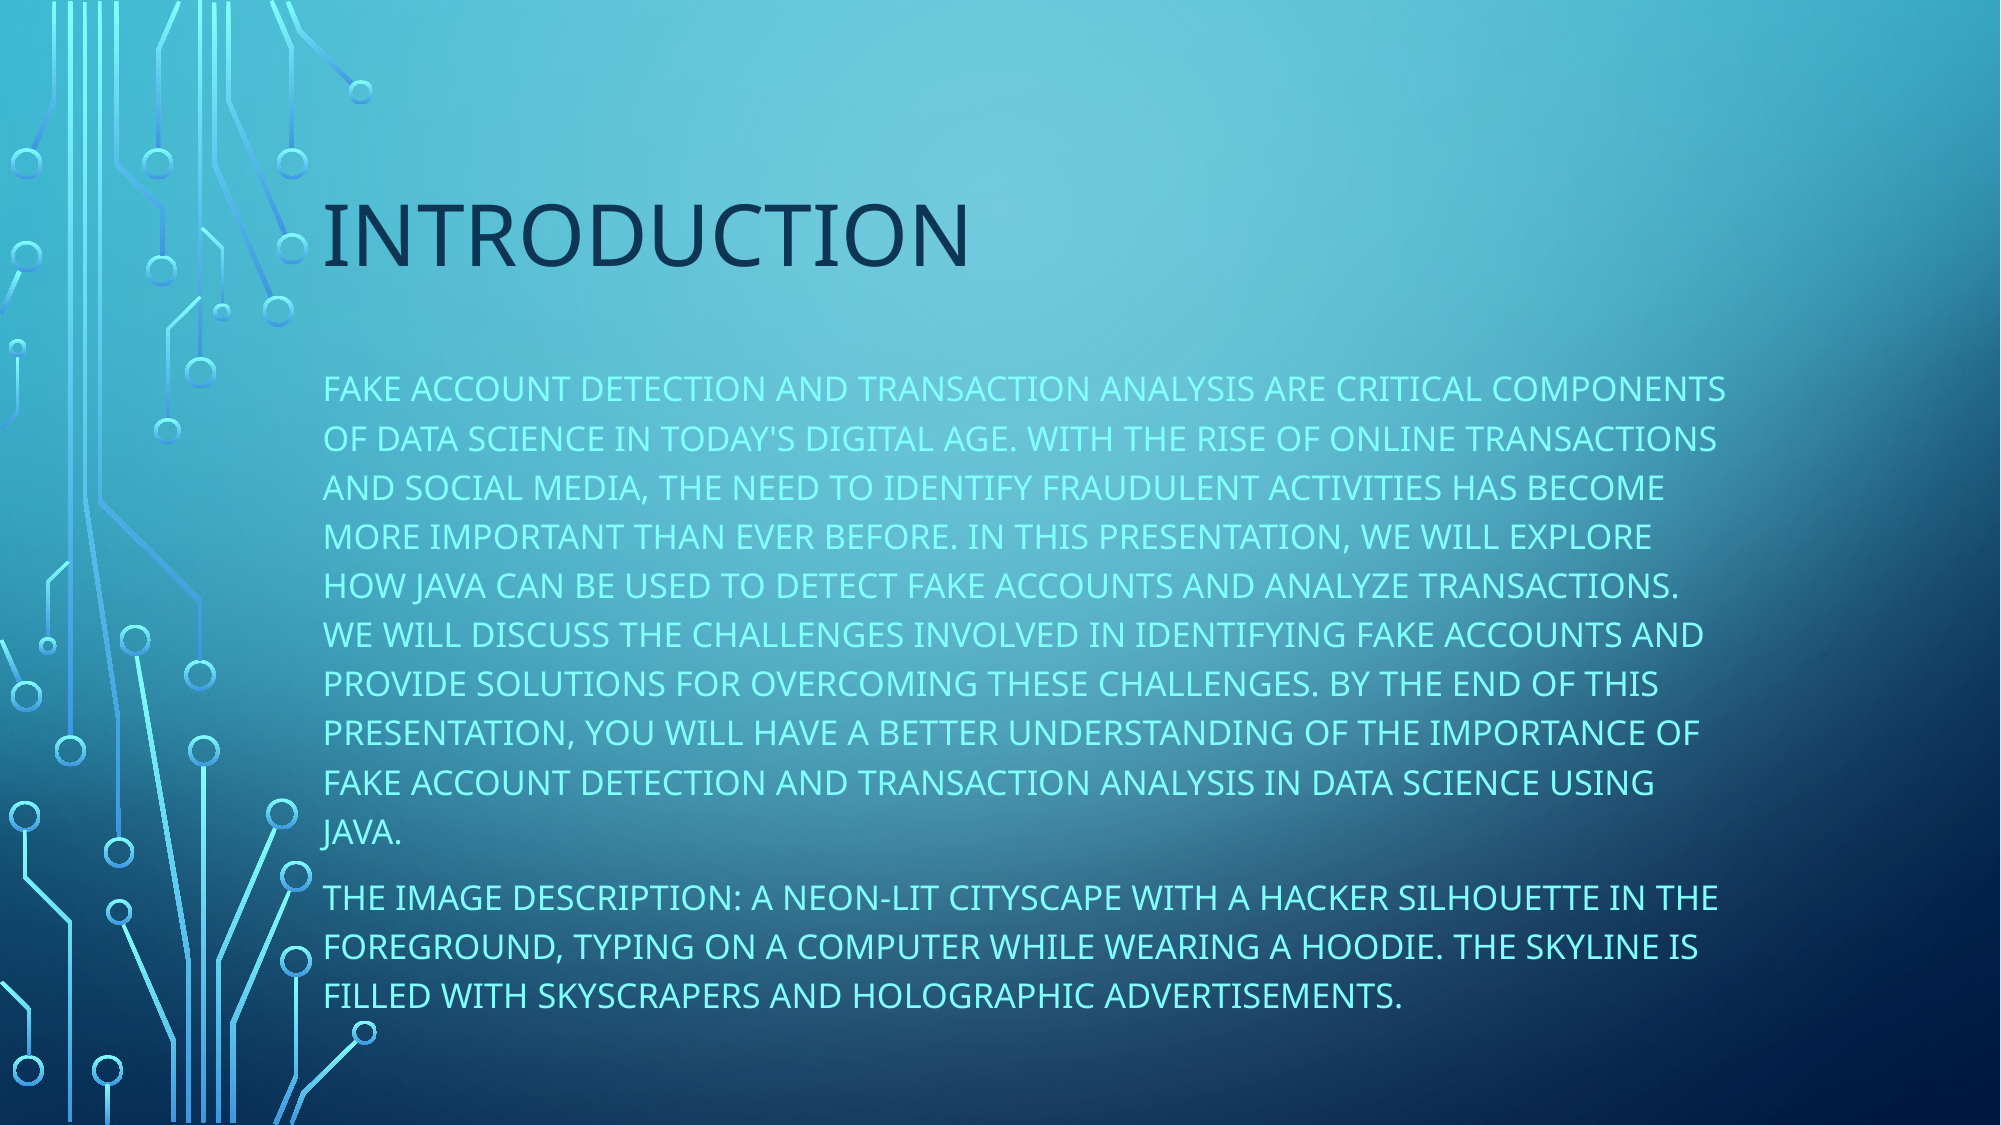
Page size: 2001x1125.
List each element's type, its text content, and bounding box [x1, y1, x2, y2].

title introduction [307, 184, 1750, 293]
subtitle Fake account detection and transaction analysis are critical components of data science in today's digital age. With the rise of online transactions and social media, the need to identify fraudulent activities has become more important than ever before. In this presentation, we will explore how Java can be used to detect fake accounts and analyze transactions. We will discuss the challenges involved in identifying fake accounts and provide solutions for overcoming these challenges. By the end of this presentation, you will have a better understanding of the importance of fake account detection and transaction analysis in data science using Java. The image description: A neon-lit cityscape with a hacker silhouette in the foreground, typing on a computer while wearing a hoodie. The skyline is filled with skyscrapers and holographic advertisements. [307, 352, 1750, 1031]
